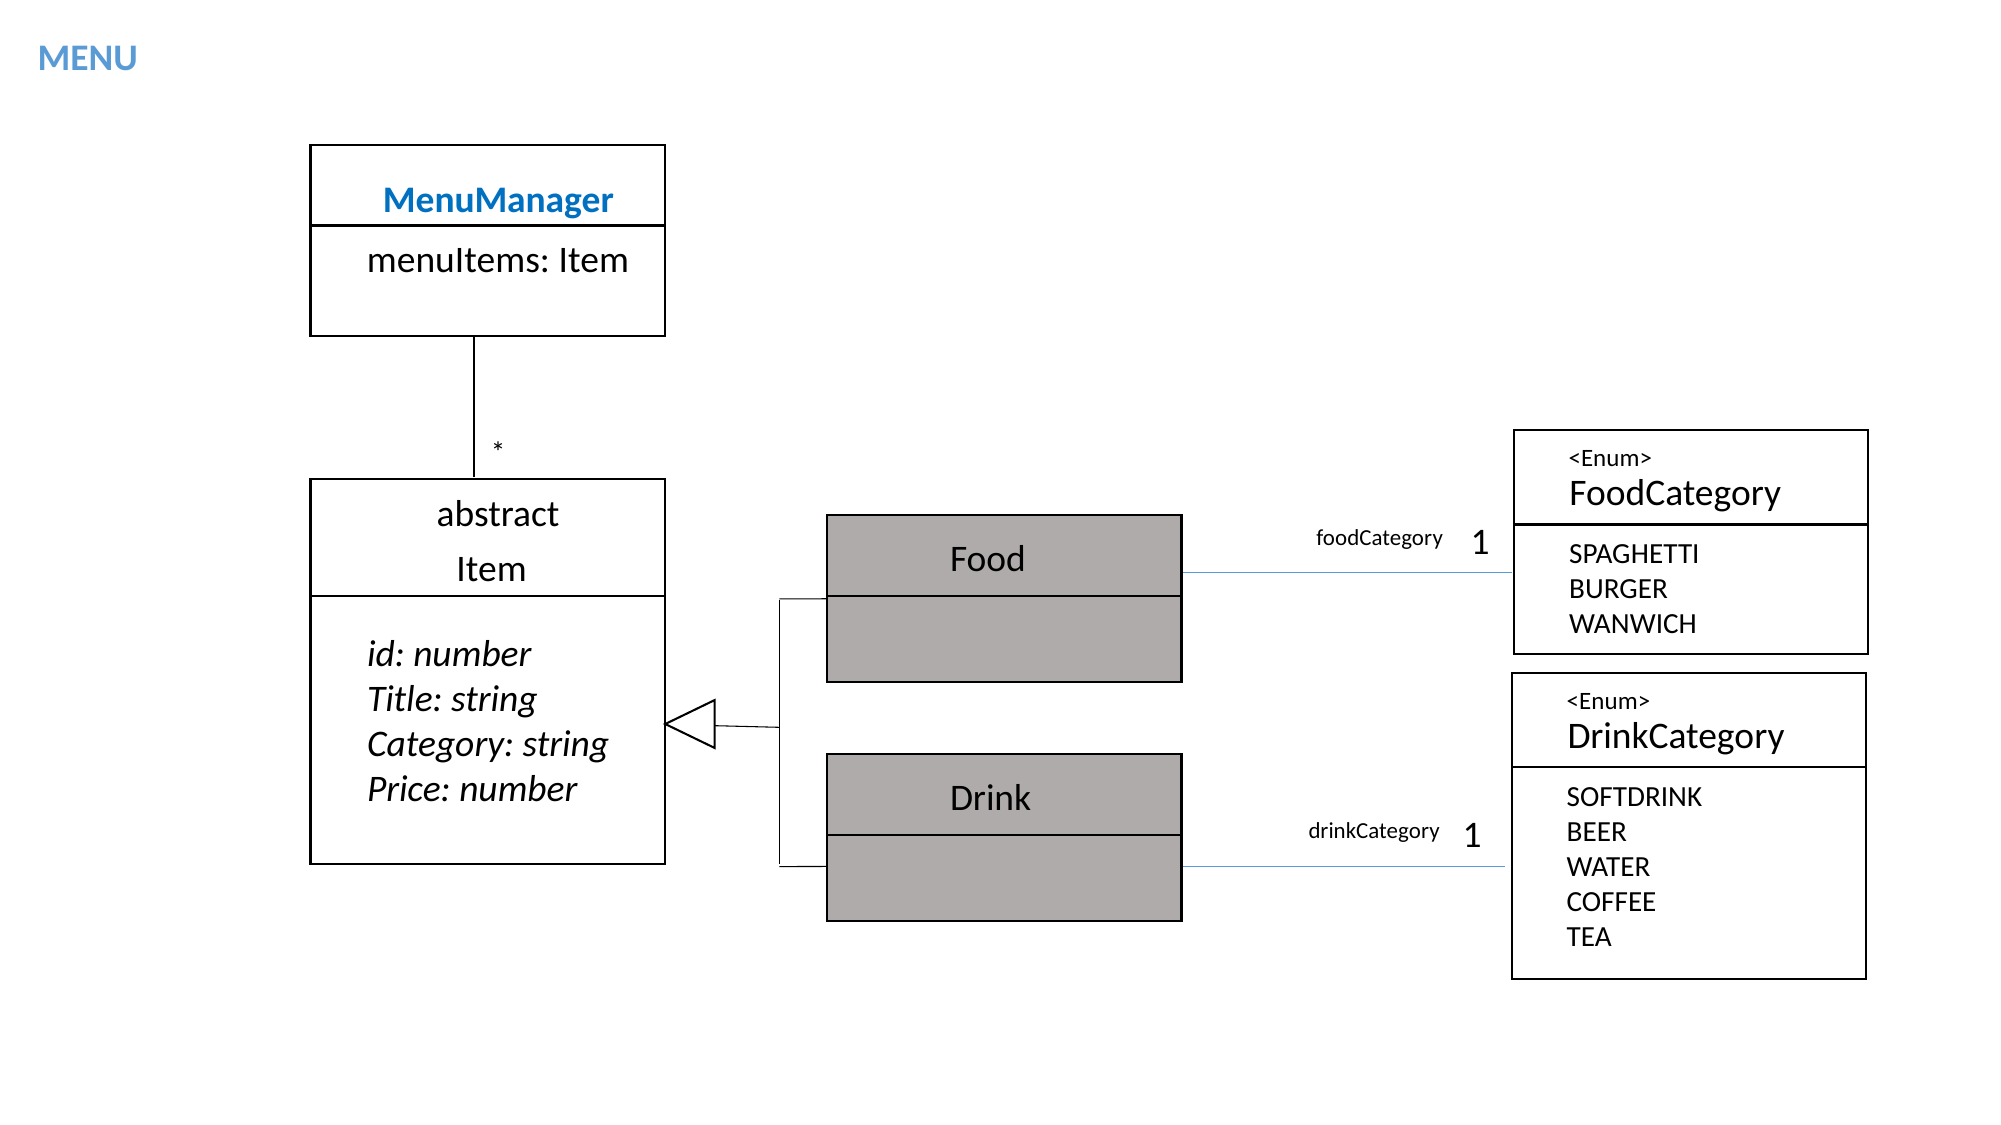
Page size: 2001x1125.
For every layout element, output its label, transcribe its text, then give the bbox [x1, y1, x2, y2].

text_box drinkCategory [1293, 808, 1456, 851]
text_box [671, 728, 716, 750]
text_box DrinkCategory [1552, 703, 1800, 763]
text_box id: number Title: string Category: string Price: number [352, 621, 625, 862]
text_box * [476, 426, 521, 476]
text_box MENU [23, 25, 154, 86]
text_box menuItems: Item [352, 227, 645, 288]
text_box foodCategory [1301, 515, 1459, 558]
text_box [309, 144, 666, 337]
text_box SPAGHETTI BURGER WANWICH [1554, 527, 1715, 647]
text_box [662, 698, 716, 725]
text_box Item [441, 542, 542, 596]
text_box [826, 753, 1183, 922]
text_box abstract [421, 481, 575, 542]
text_box FoodCategory [1554, 460, 1797, 521]
text_box [309, 478, 666, 865]
text_box 1 [1448, 802, 1497, 863]
text_box [1511, 672, 1867, 980]
text_box 1 [1455, 509, 1505, 570]
text_box SOFTDRINK BEER WATER COFFEE TEA [1551, 769, 1718, 960]
text_box Food [935, 526, 1041, 587]
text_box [664, 724, 780, 728]
text_box <Enum> [1553, 434, 1668, 480]
text_box [826, 514, 1183, 683]
text_box MenuManager [368, 167, 630, 225]
text_box Drink [935, 765, 1047, 826]
text_box [1513, 429, 1869, 655]
text_box <Enum> [1551, 677, 1666, 722]
